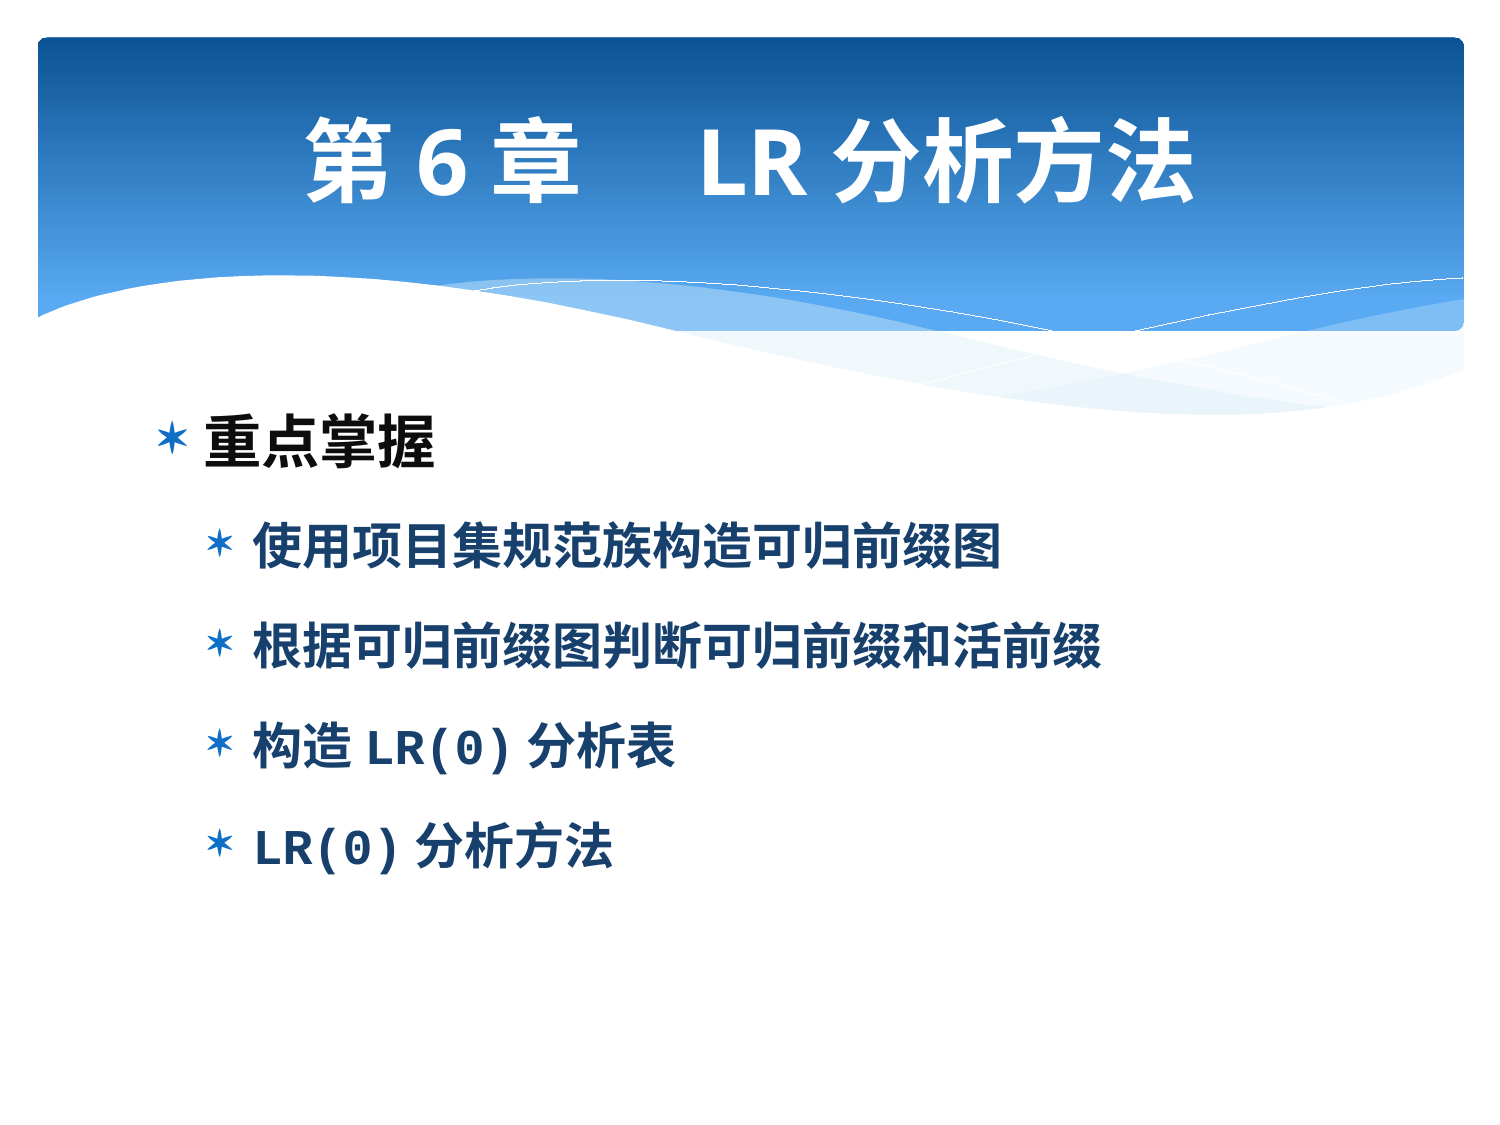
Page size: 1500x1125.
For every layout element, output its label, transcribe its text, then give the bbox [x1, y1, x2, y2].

list 重点掌握 使用项目集规范族构造可归前缀图 根据可归前缀图判断可归前缀和活前缀 构造LR(0)分析表 LR(0)分析方法 [143, 362, 1359, 1005]
title 第6章 LR分析方法 [75, 55, 1425, 261]
